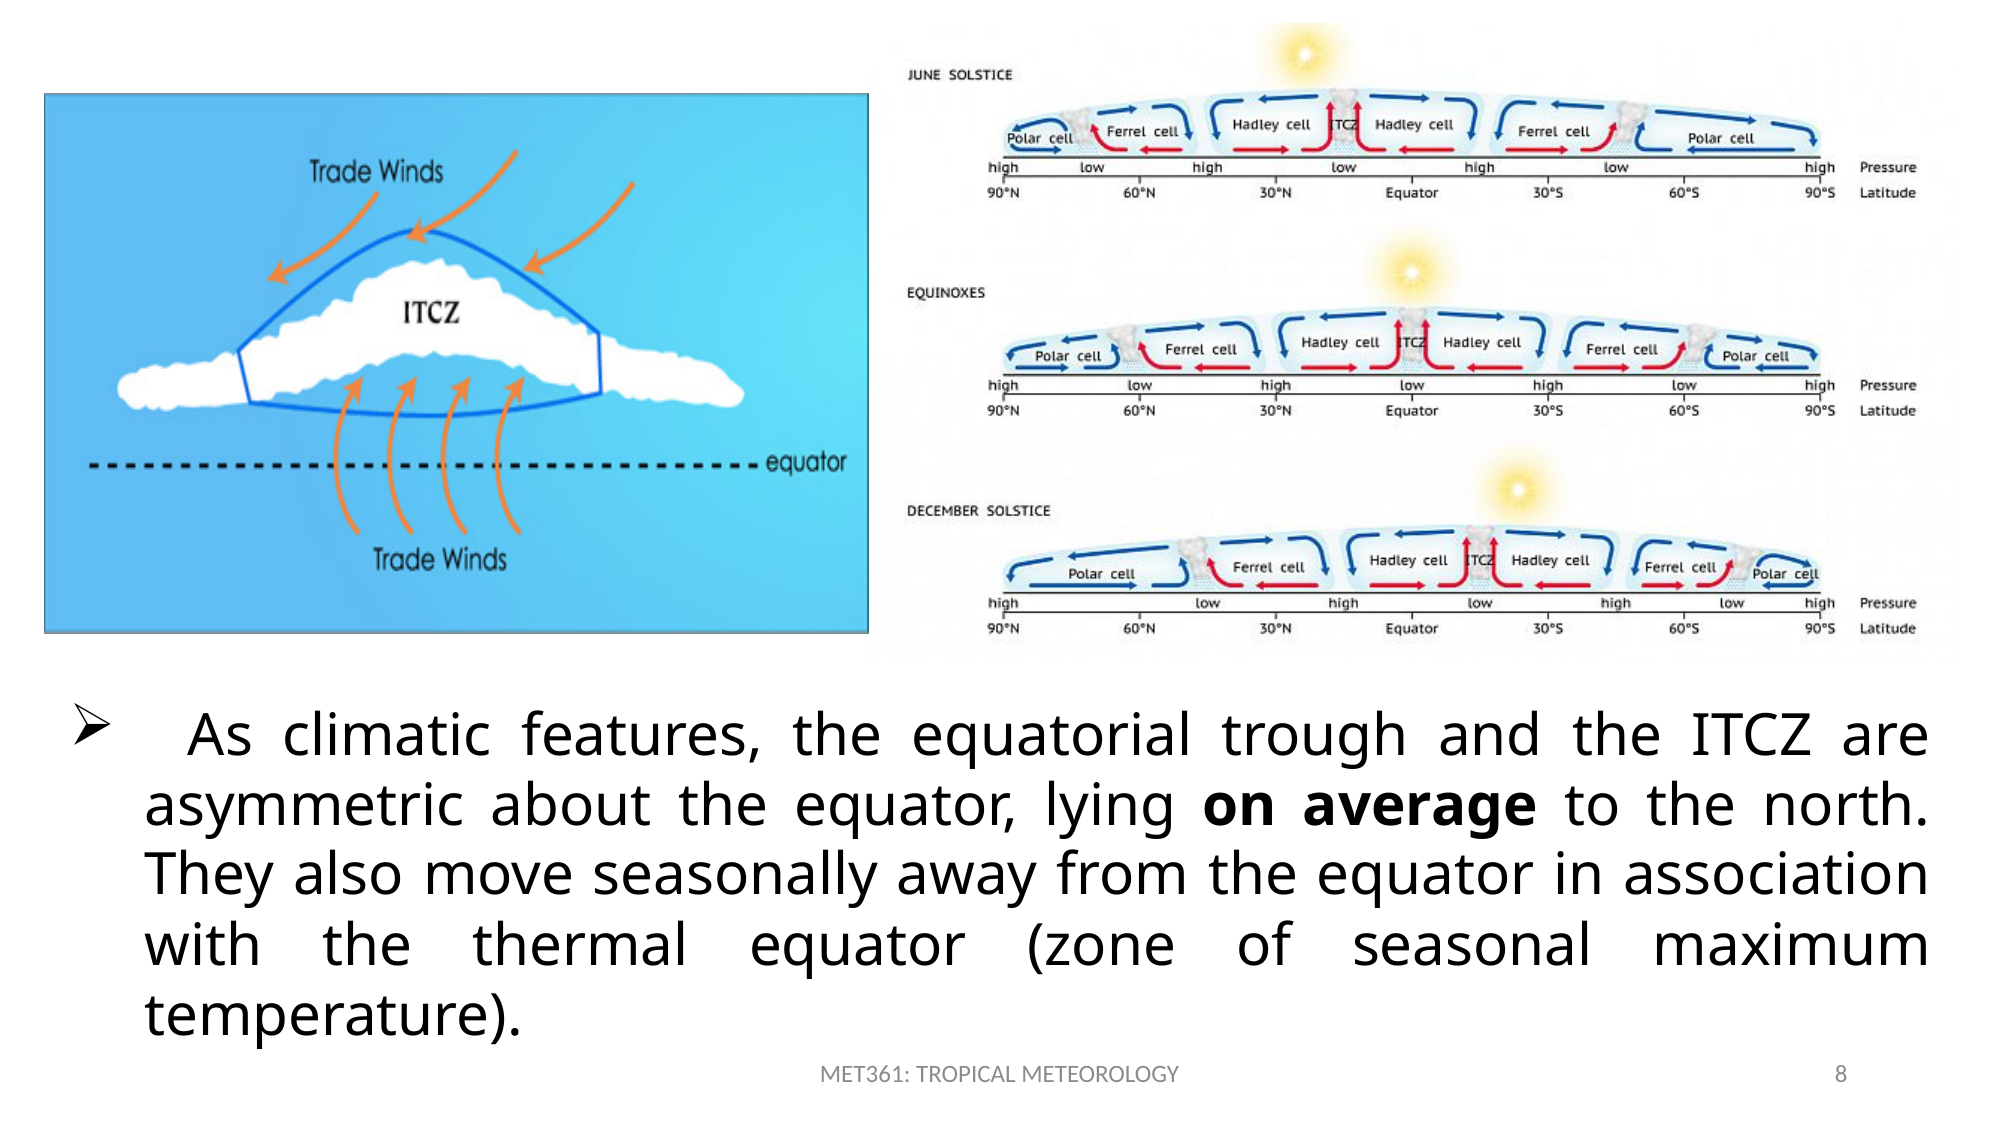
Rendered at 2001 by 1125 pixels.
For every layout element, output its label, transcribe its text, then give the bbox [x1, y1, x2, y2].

text_box As climatic features, the equatorial trough and the ITCZ are asymmetric about the equator, lying on average to the north. They also move seasonally away from the equator in association with the thermal equator (zone of seasonal maximum temperature). [54, 689, 1946, 1055]
footer MET361: TROPICAL METEOROLOGY [662, 1055, 1338, 1103]
slide_number 8 [1412, 1055, 1863, 1103]
picture [44, 23, 1957, 658]
